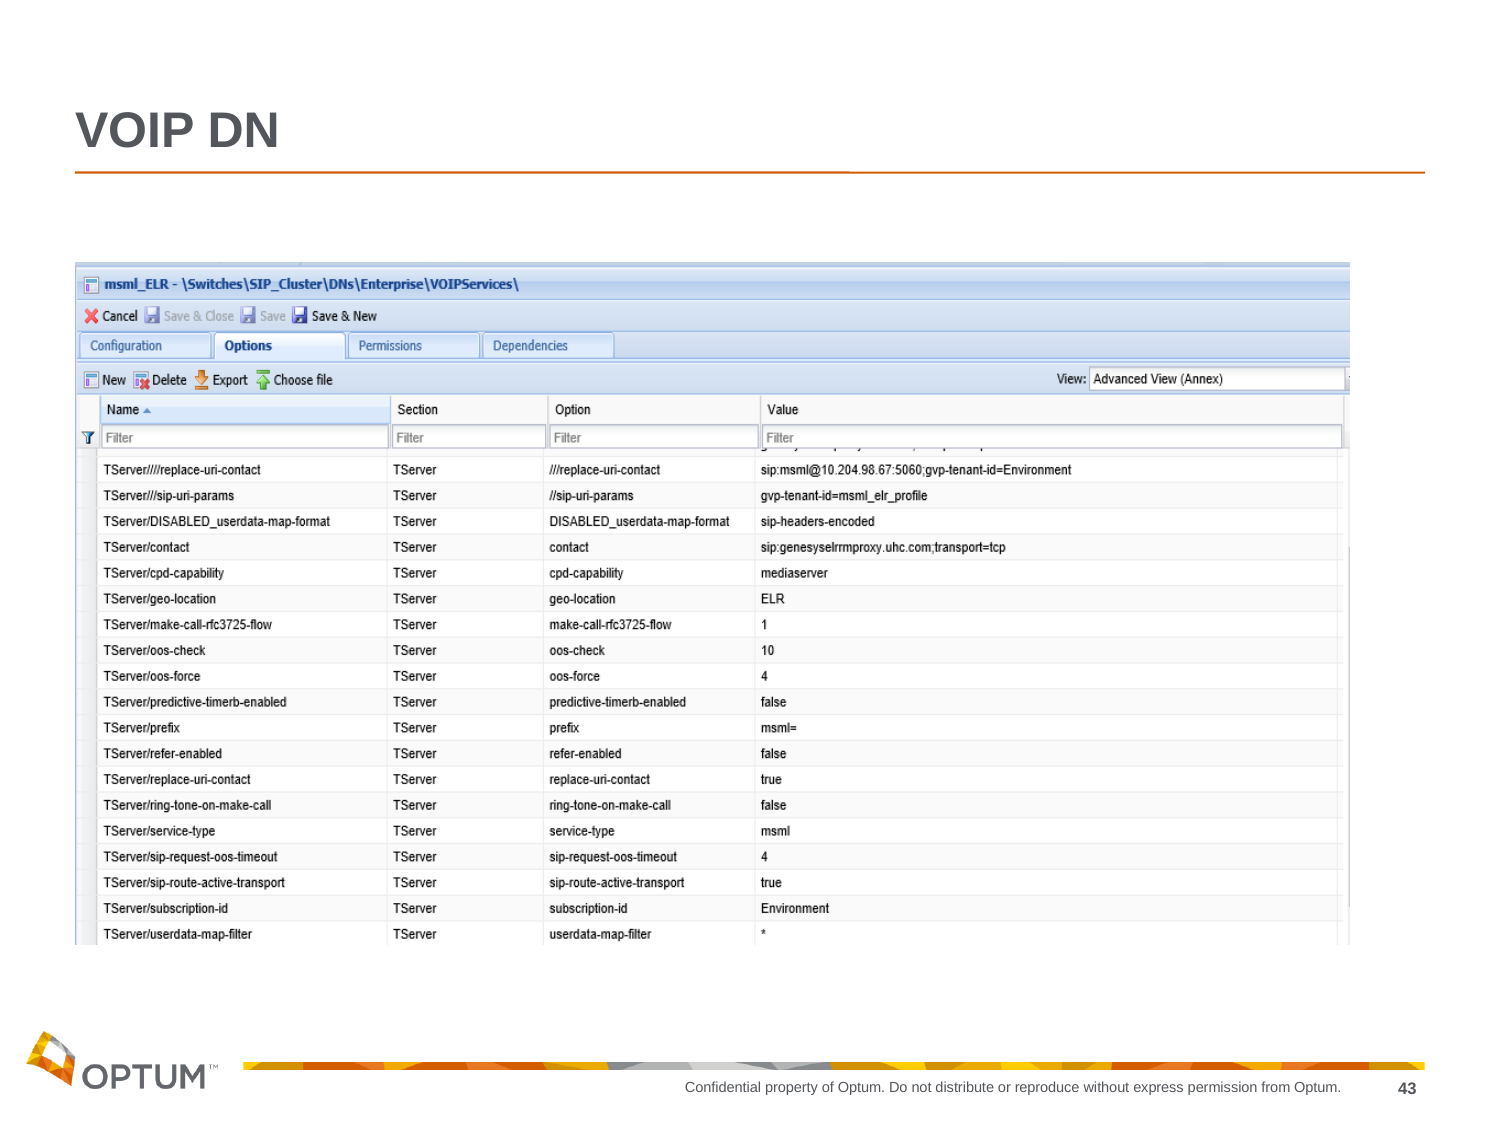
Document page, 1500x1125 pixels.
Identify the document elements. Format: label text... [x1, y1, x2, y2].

picture [243, 1062, 1425, 1070]
title VOIP DN [75, 31, 1425, 158]
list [74, 261, 1351, 945]
picture [24, 1029, 220, 1091]
